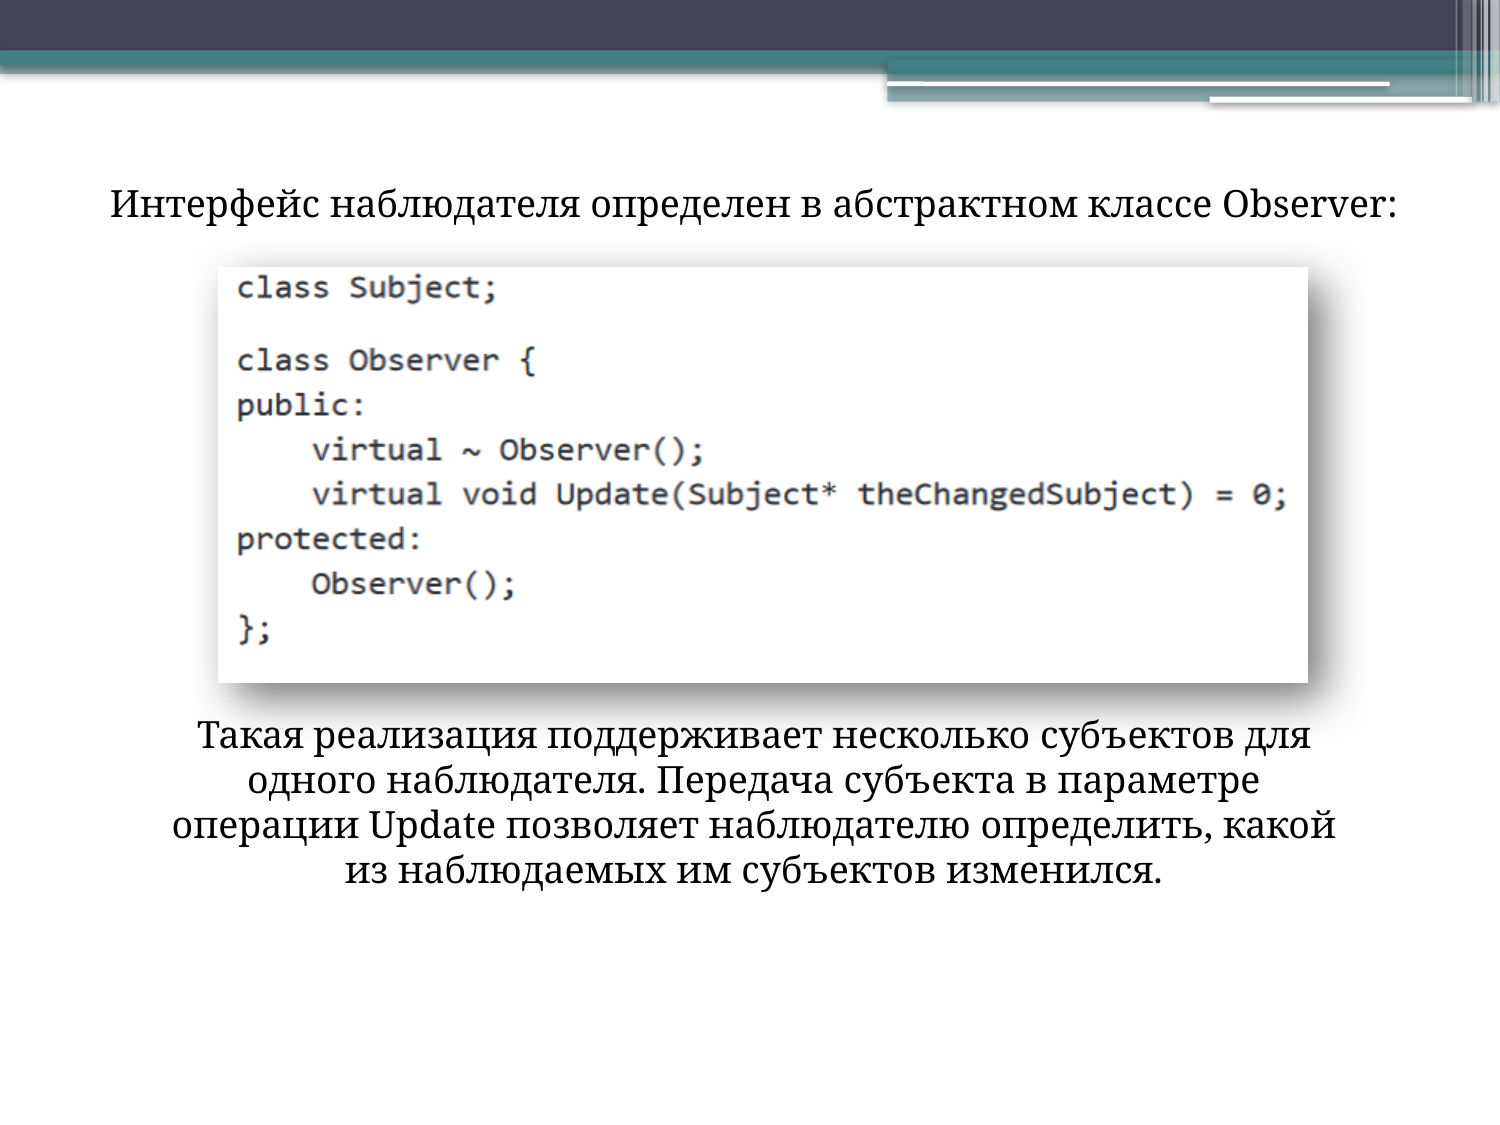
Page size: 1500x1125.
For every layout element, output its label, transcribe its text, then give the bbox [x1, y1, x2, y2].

text_box Такая реализация поддерживает несколько субъектов для одного наблюдателя. Передача субъекта в параметре операции Update позволяет наблюдателю определить, какой из наблюдаемых им субъектов изменился. [135, 704, 1373, 899]
picture [218, 266, 1309, 684]
text_box Интерфейс наблюдателя определен в абстрактном классе Observer: [95, 172, 1414, 278]
